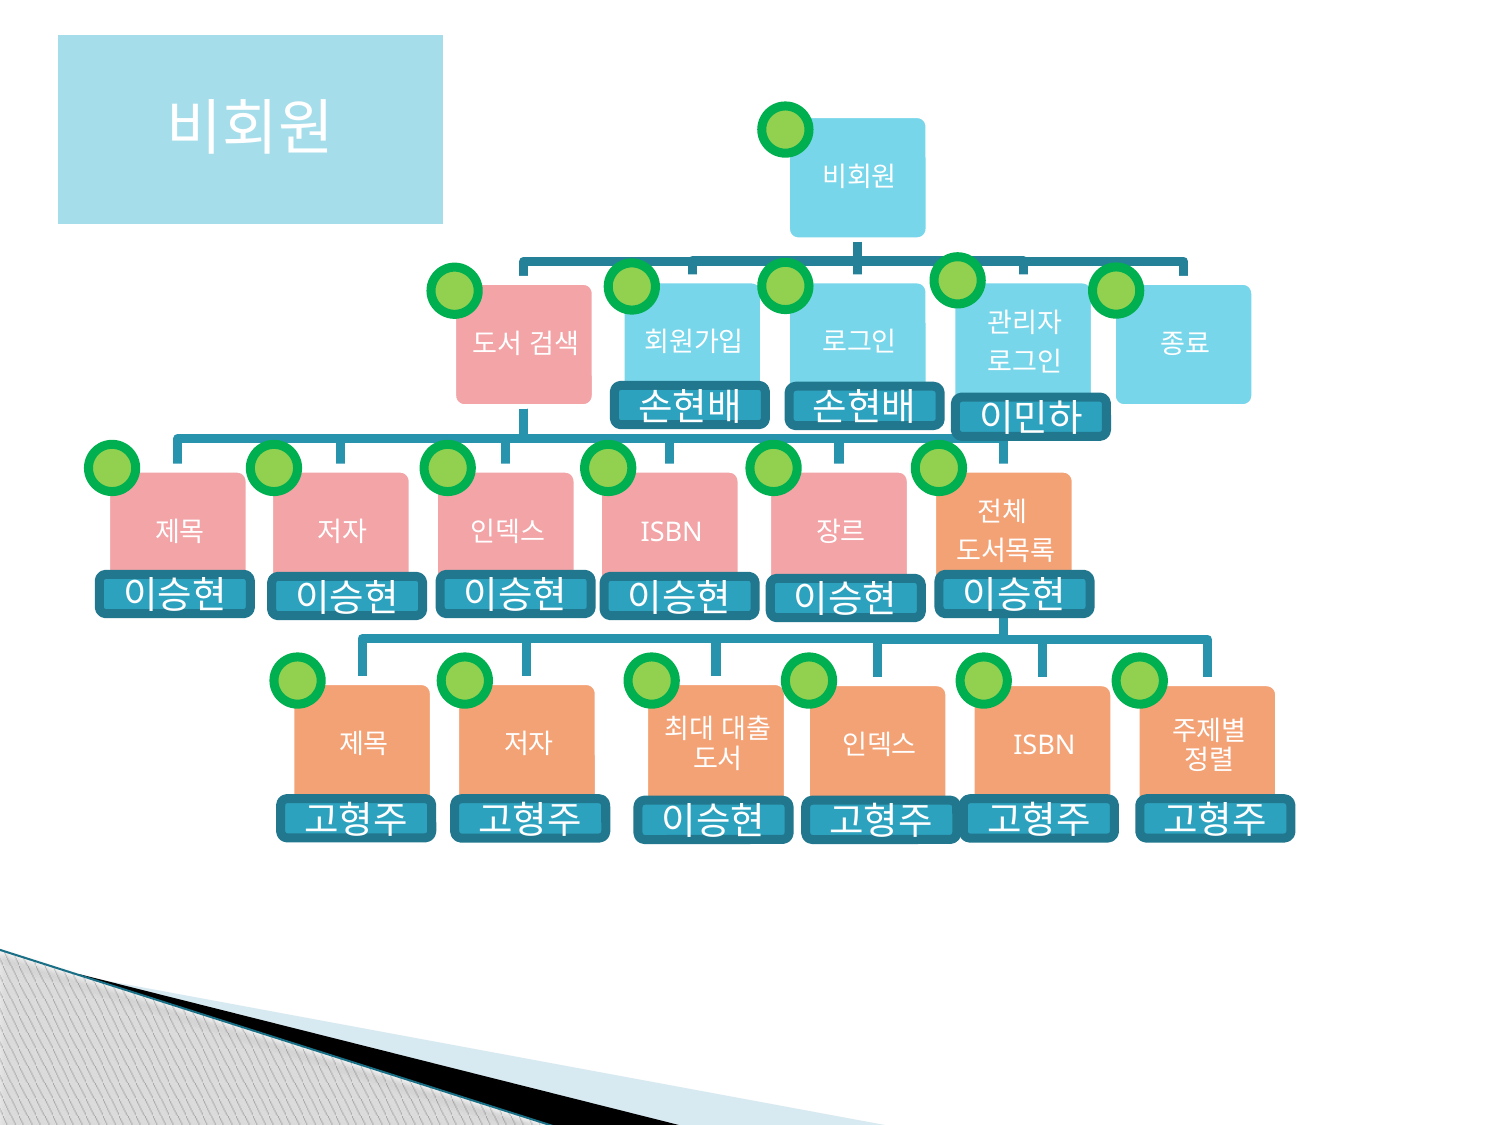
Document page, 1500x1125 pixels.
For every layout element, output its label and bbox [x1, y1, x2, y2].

text_box [52, 30, 448, 229]
text_box [76, 42, 1459, 1036]
